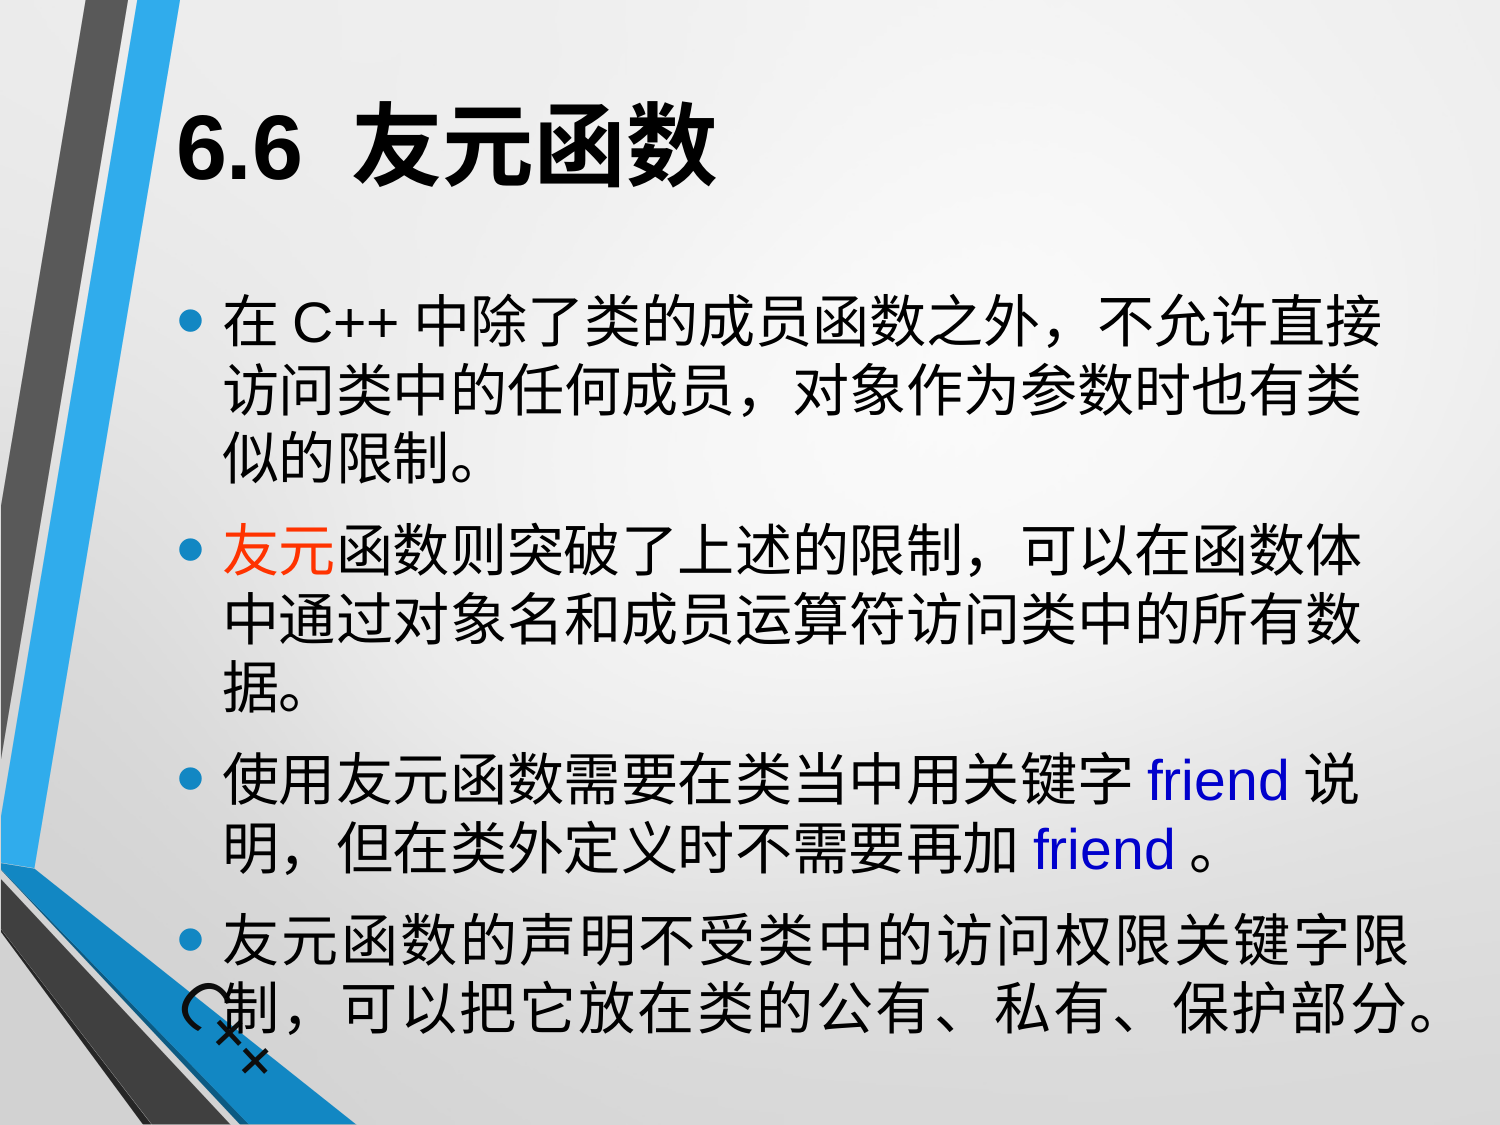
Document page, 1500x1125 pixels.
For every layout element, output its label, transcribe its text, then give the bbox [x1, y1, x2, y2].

title 6.6 友元函数 [161, 43, 1425, 242]
picture [0, 0, 358, 1125]
list 在C++中除了类的成员函数之外，不允许直接访问类中的任何成员，对象作为参数时也有类似的限制。 友元函数则突破了上述的限制，可以在函数体中通过对象名和成员运算符访问类中的所有数据。 使用友元函数需要在类当中用关键字friend说明，但在类外定义时不需要再加friend。 友元函数的声明不受类中的访问权限关键字限制，可以把它放在类的公有、私有、保护部分。 [161, 275, 1425, 1053]
